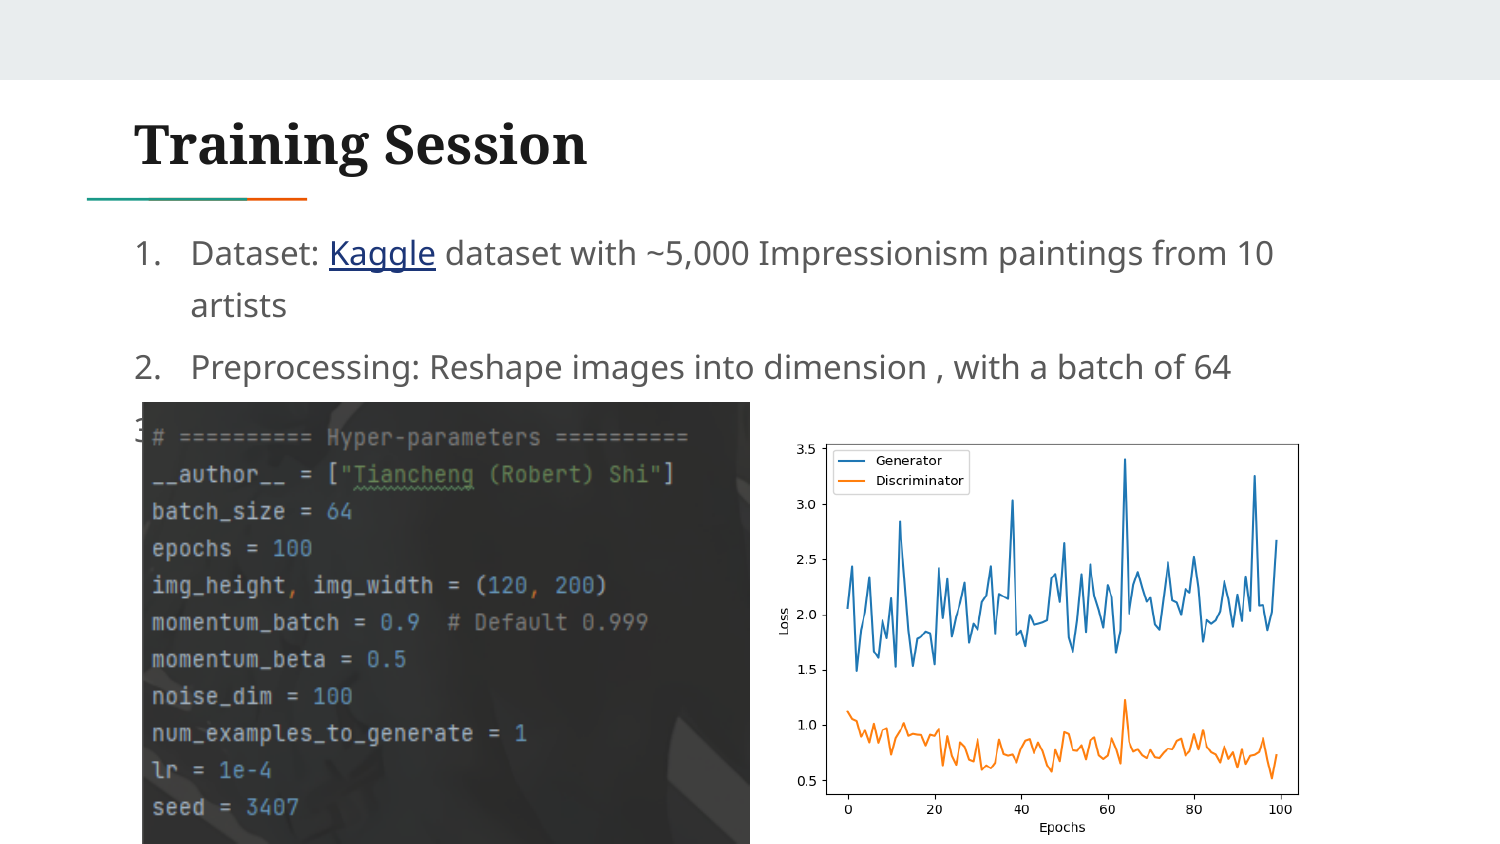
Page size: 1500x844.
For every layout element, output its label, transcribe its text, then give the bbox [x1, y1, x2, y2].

picture [142, 387, 1358, 844]
title Training Session [119, 95, 1381, 184]
